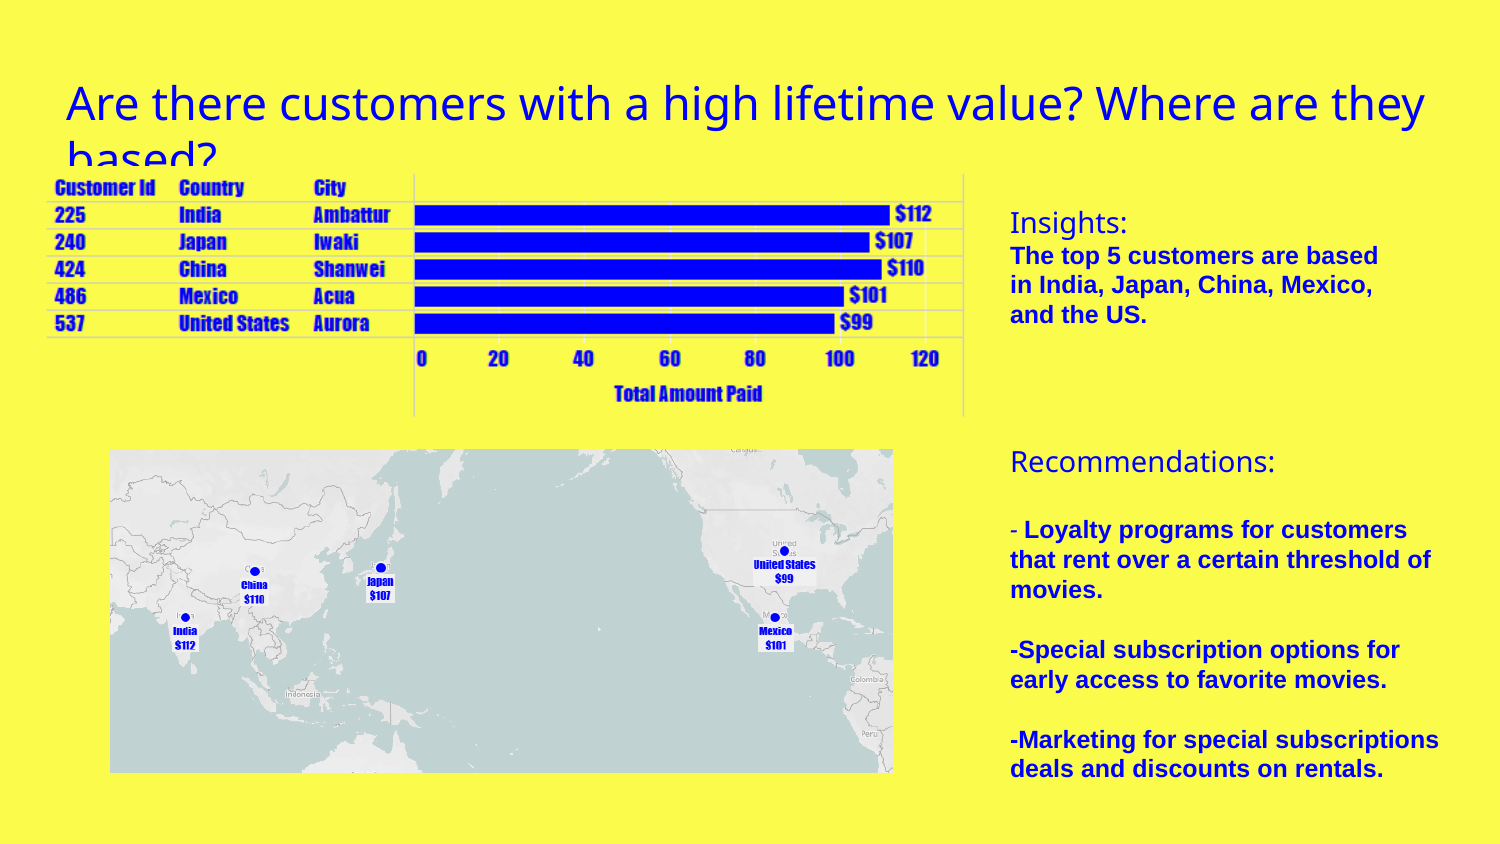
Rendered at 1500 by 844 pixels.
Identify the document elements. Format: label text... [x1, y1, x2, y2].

picture [110, 448, 893, 773]
title Are there customers with a high lifetime value? Where are they based? [51, 59, 1449, 154]
picture [43, 166, 975, 429]
text_box Recommendations: - Loyalty programs for customers that rent over a certain threshold of movies. -Special subscription options for early access to favorite movies. -Marketing for special subscriptions deals and discounts on rentals. [995, 428, 1465, 798]
text_box Insights: The top 5 customers are based in India, Japan, China, Mexico, and the US. [995, 189, 1413, 344]
